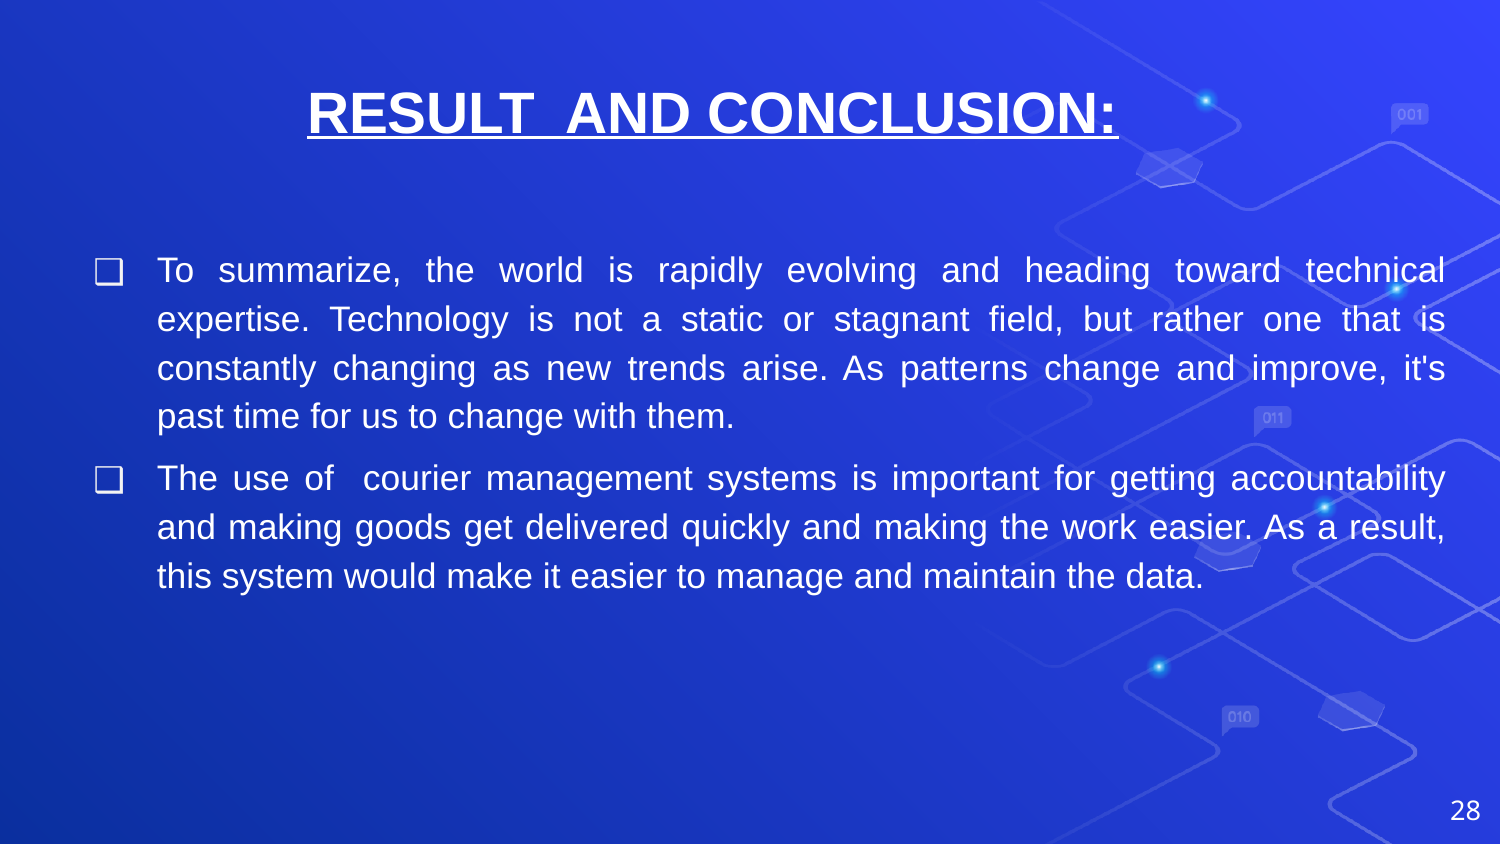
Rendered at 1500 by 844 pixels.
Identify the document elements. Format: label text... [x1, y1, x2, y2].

list To summarize, the world is rapidly evolving and heading toward technical expertise. Technology is not a static or stagnant field, but rather one that is constantly changing as new trends arise. As patterns change and improve, it's past time for us to change with them. The use of courier management systems is important for getting accountability and making goods get delivered quickly and making the work easier. As a result, this system would make it easier to manage and maintain the data. [81, 240, 1447, 828]
slide_number 28 [1391, 779, 1482, 844]
title RESULT AND CONCLUSION: [172, 0, 1254, 145]
picture [0, 0, 1500, 844]
